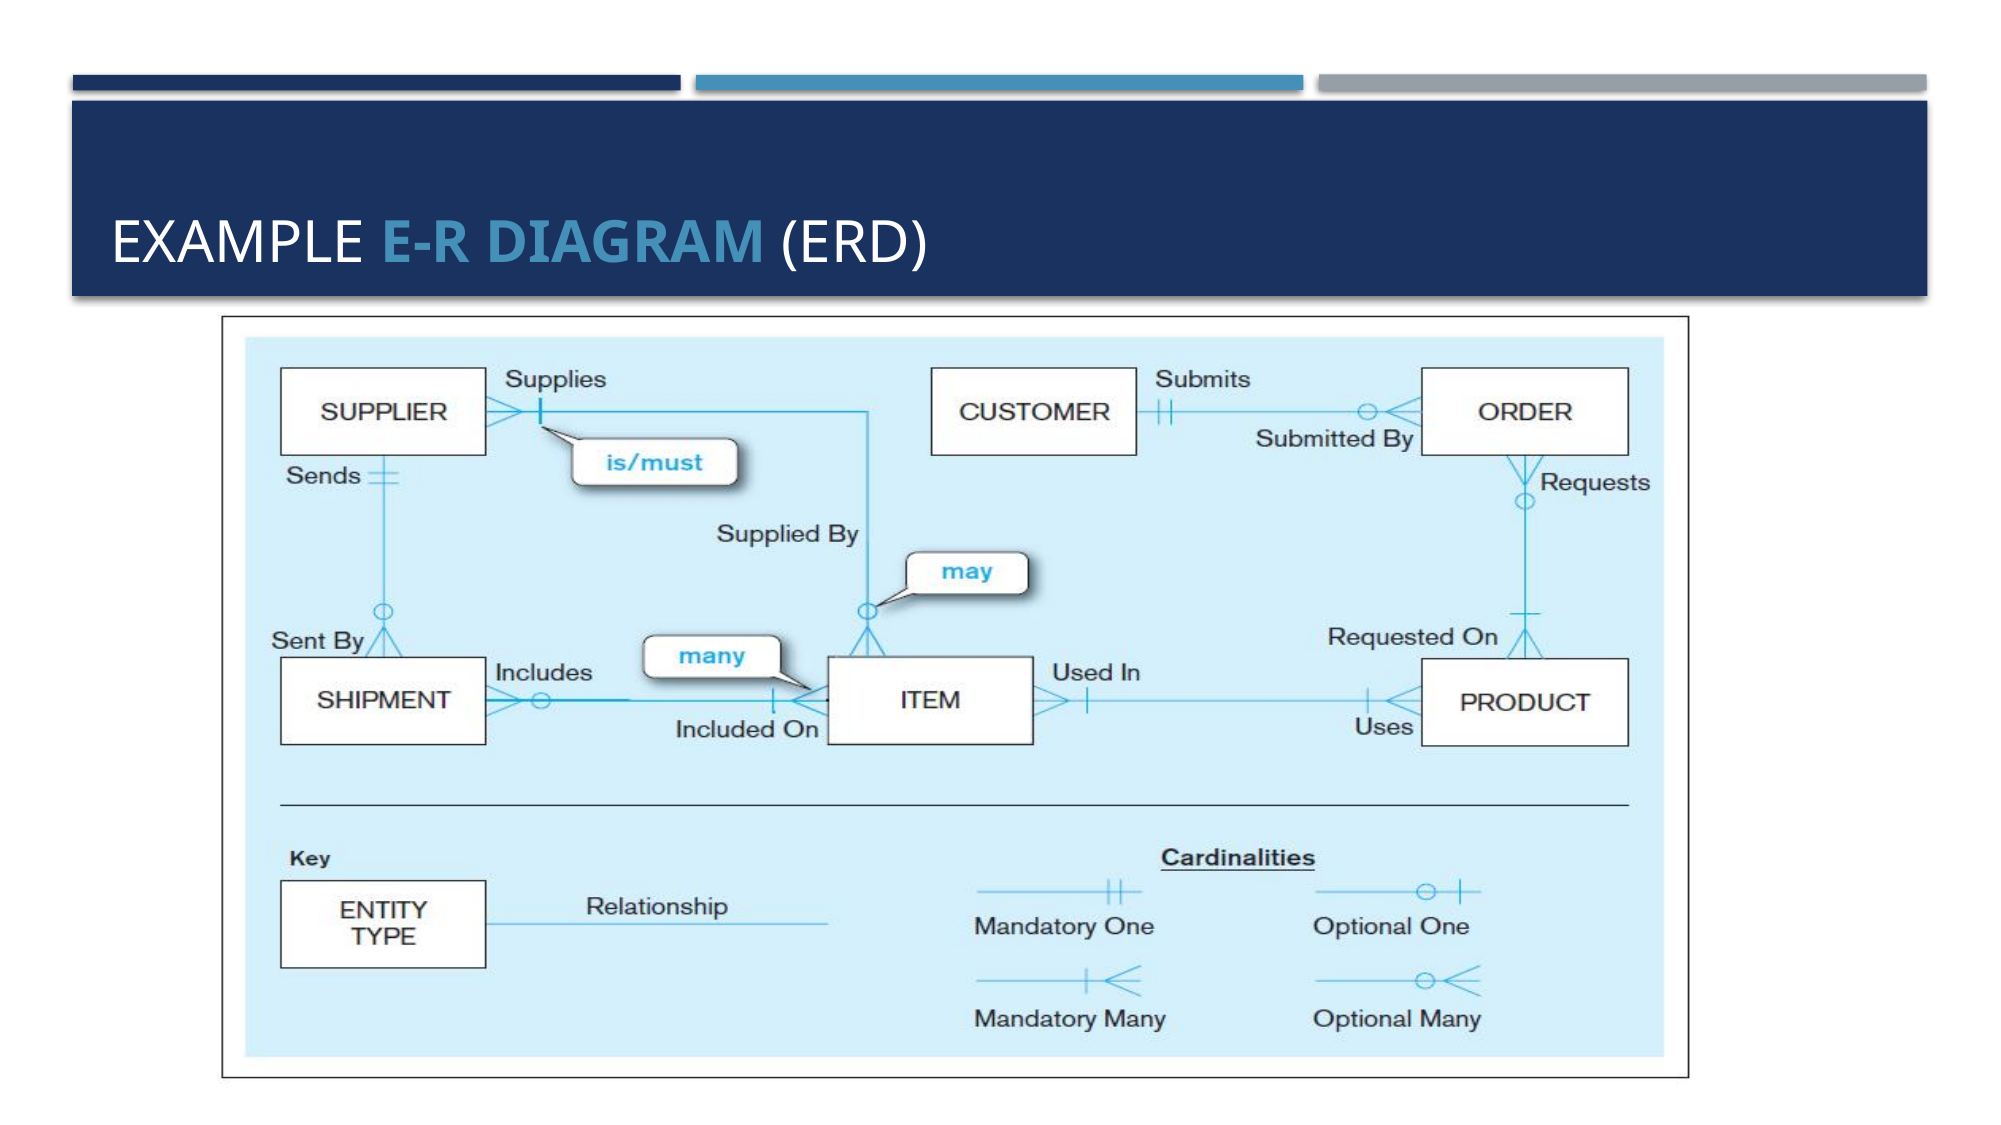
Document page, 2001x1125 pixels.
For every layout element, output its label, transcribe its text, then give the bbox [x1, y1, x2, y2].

title Example E-R diagram (ERD) [95, 115, 1905, 282]
picture [217, 311, 1696, 1085]
